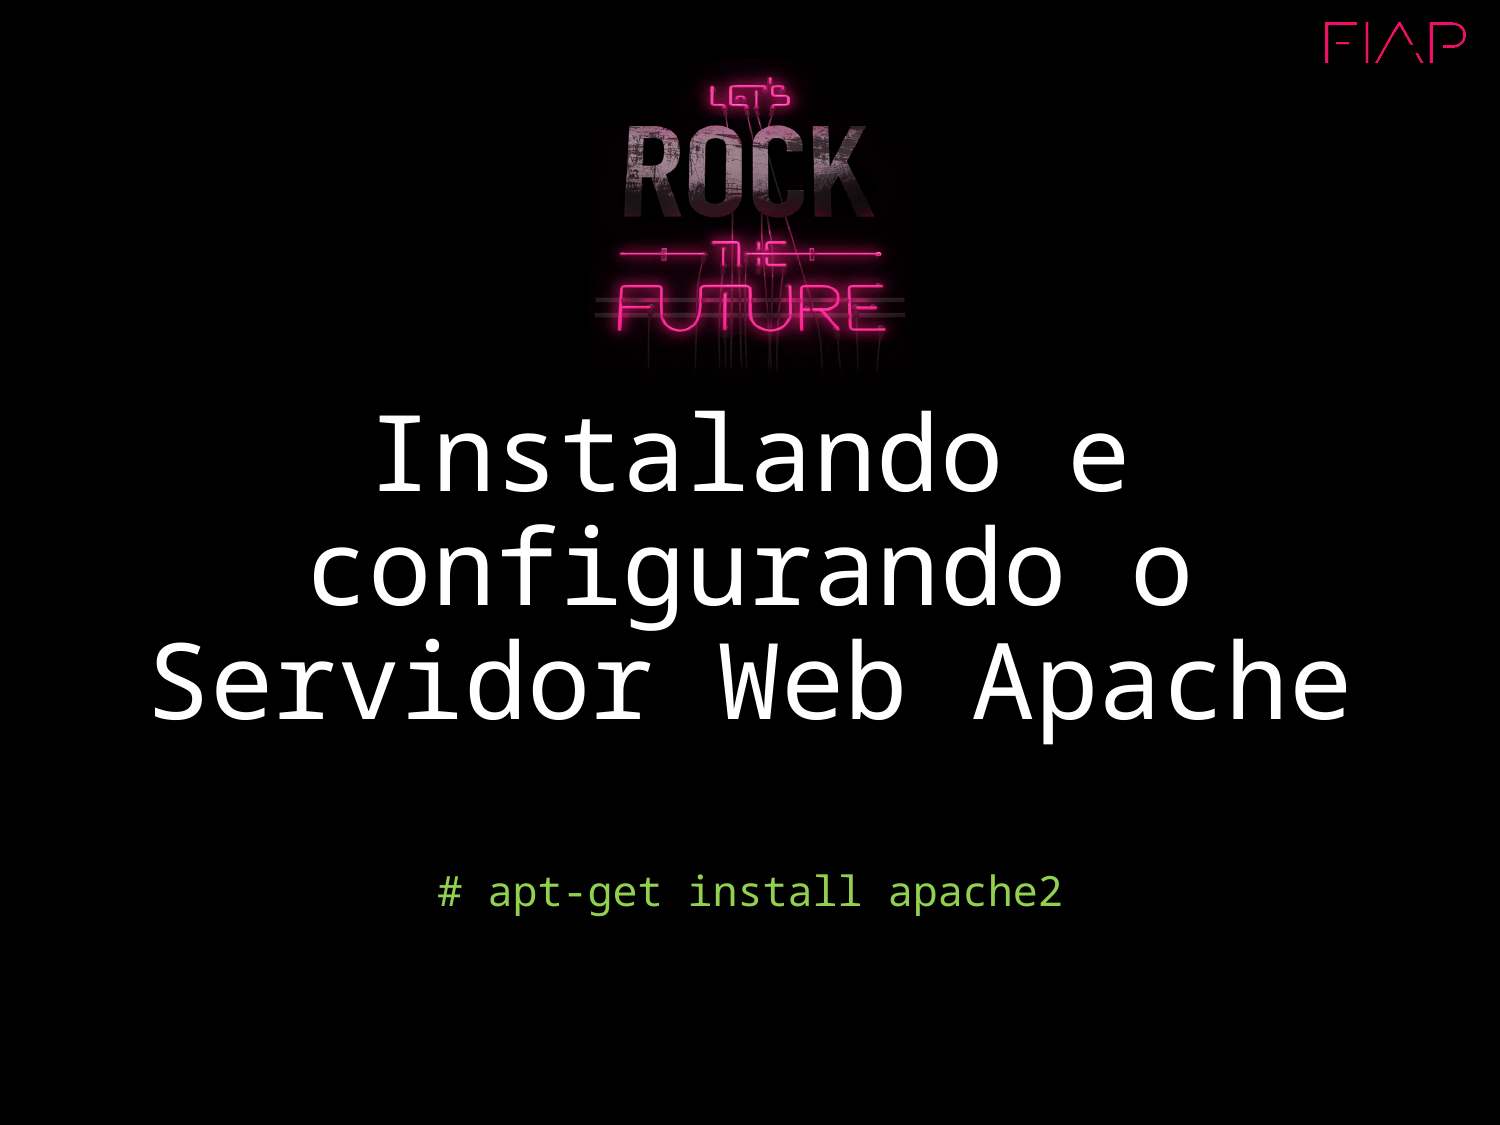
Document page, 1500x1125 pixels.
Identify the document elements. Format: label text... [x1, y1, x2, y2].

picture [588, 58, 912, 299]
picture [1325, 22, 1466, 63]
title Instalando e configurando o Servidor Web Apache [106, 299, 1394, 750]
list # apt-get install apache2 [106, 862, 1394, 1000]
